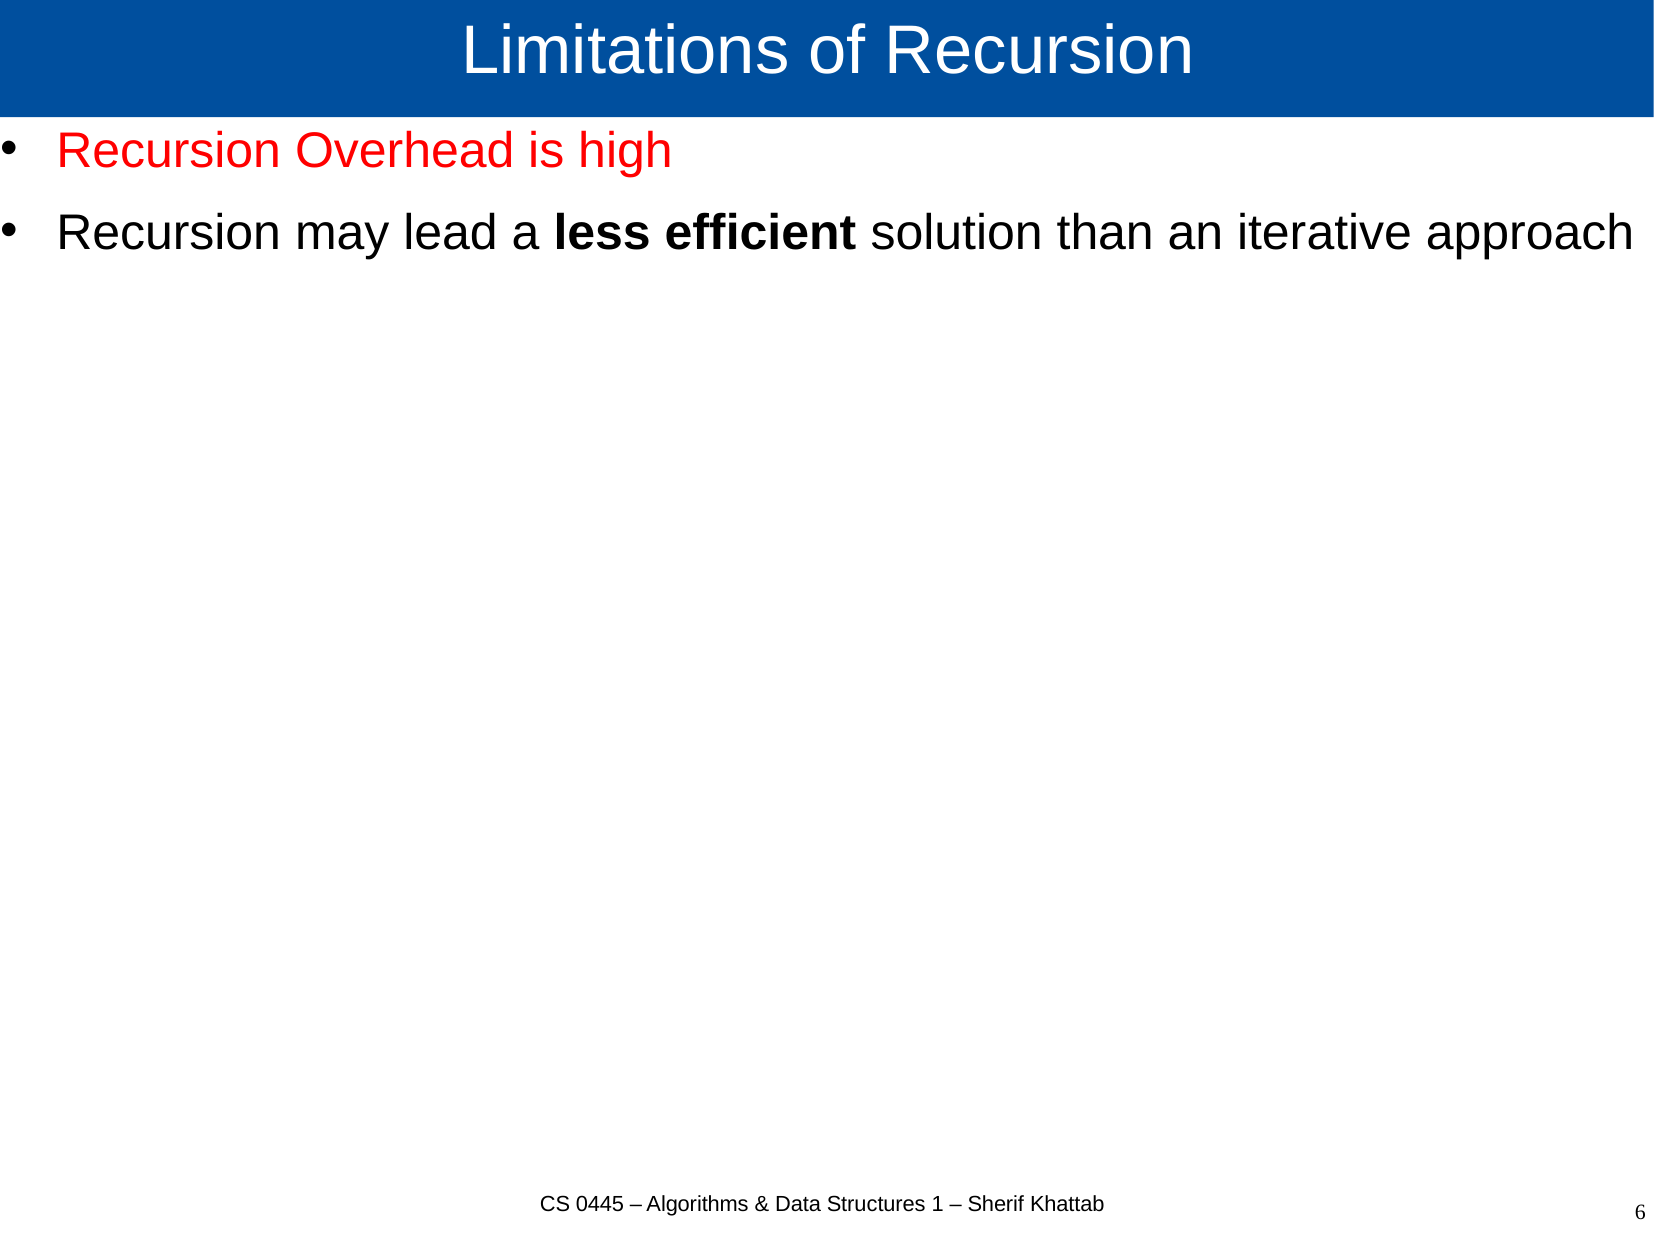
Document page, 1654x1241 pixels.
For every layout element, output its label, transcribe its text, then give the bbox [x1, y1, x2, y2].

list Recursion Overhead is high Recursion may lead a less efficient solution than an iterative approach [0, 117, 1654, 1195]
title Limitations of Recursion [0, 0, 1654, 117]
footer CS 0445 – Algorithms & Data Structures 1 – Sherif Khattab [407, 1190, 1238, 1241]
slide_number 6 [1265, 1198, 1647, 1241]
